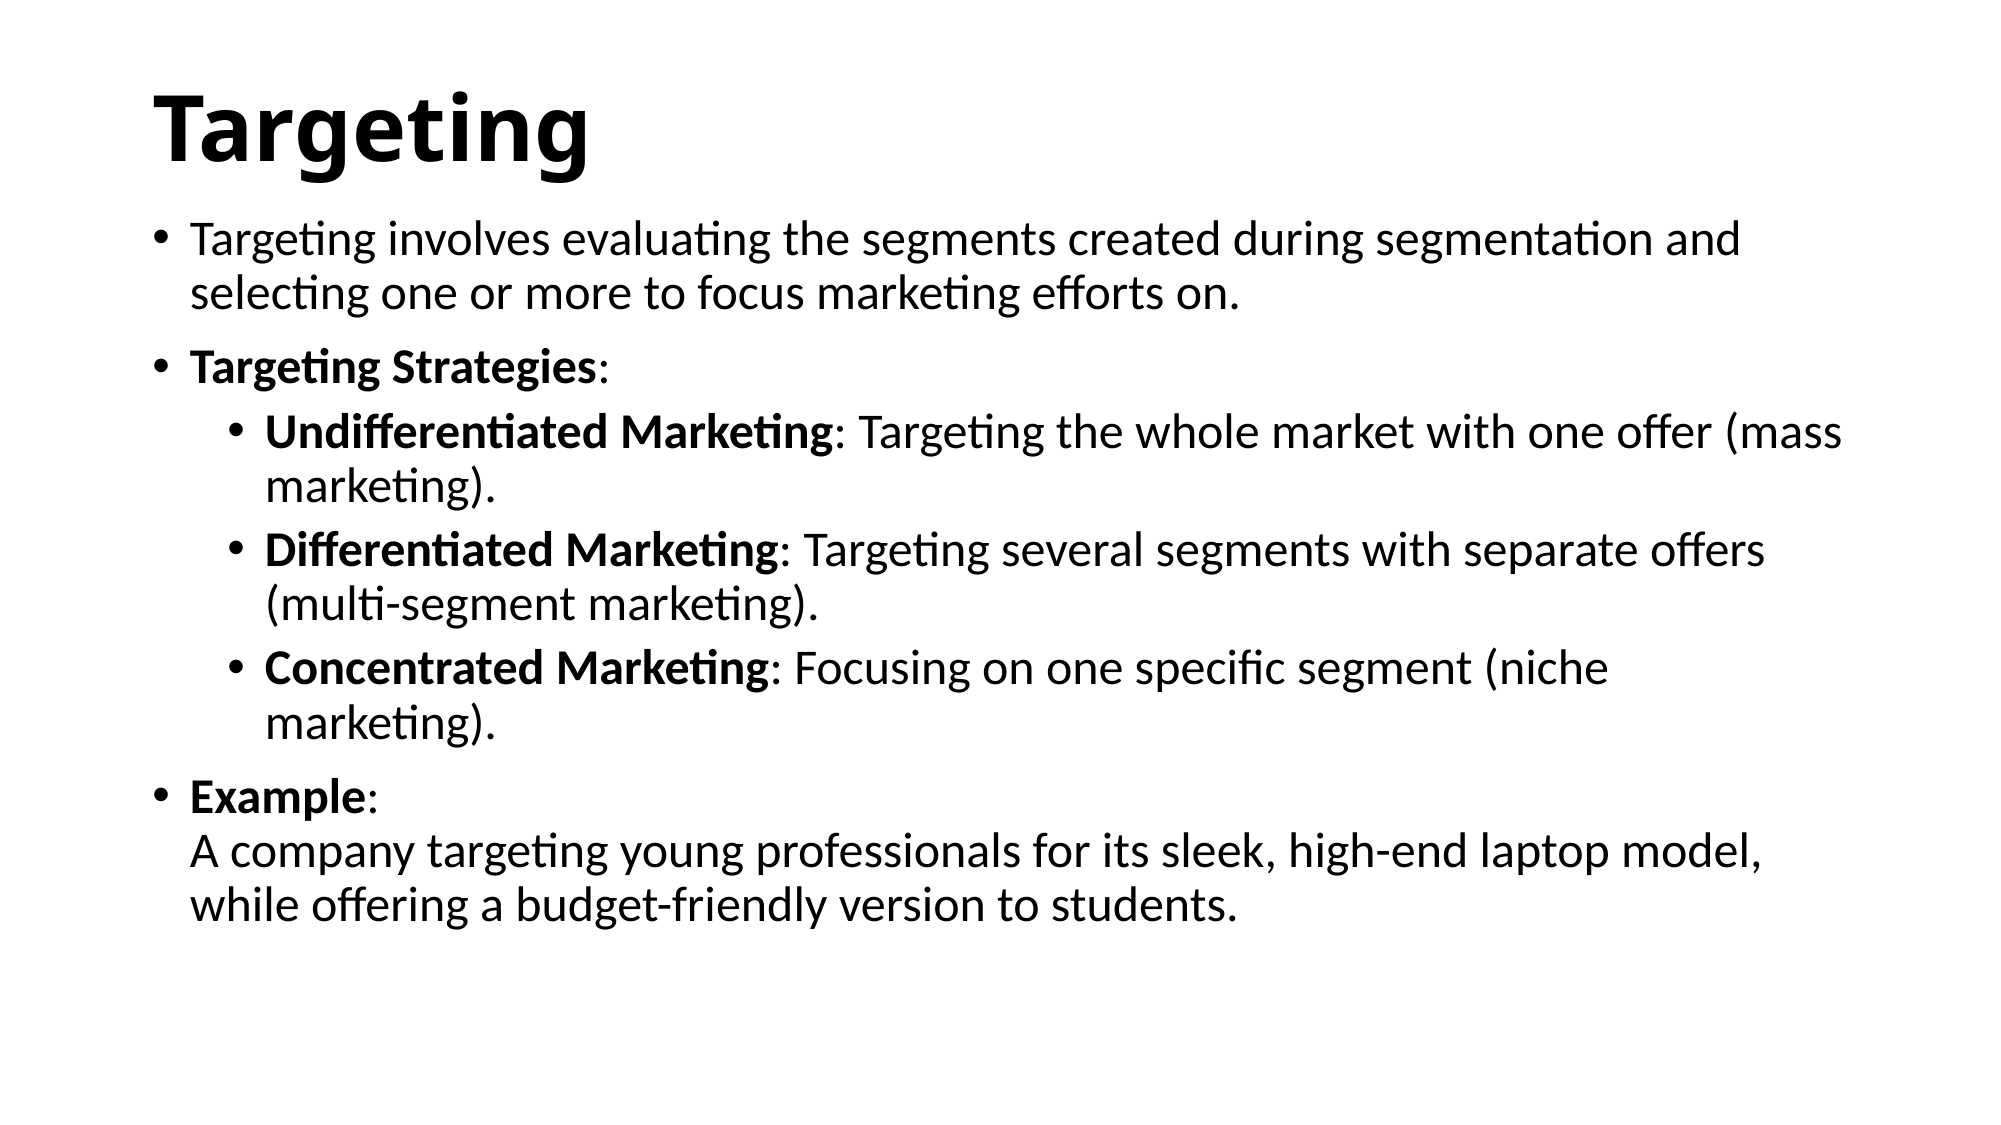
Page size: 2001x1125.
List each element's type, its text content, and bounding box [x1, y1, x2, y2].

title Targeting [137, 59, 1863, 204]
list Targeting involves evaluating the segments created during segmentation and selecting one or more to focus marketing efforts on. Targeting Strategies: Undifferentiated Marketing: Targeting the whole market with one offer (mass marketing). Differentiated Marketing: Targeting several segments with separate offers (multi-segment marketing). Concentrated Marketing: Focusing on one specific segment (niche marketing). Example: A company targeting young professionals for its sleek, high-end laptop model, while offering a budget-friendly version to students. [137, 204, 1863, 1014]
